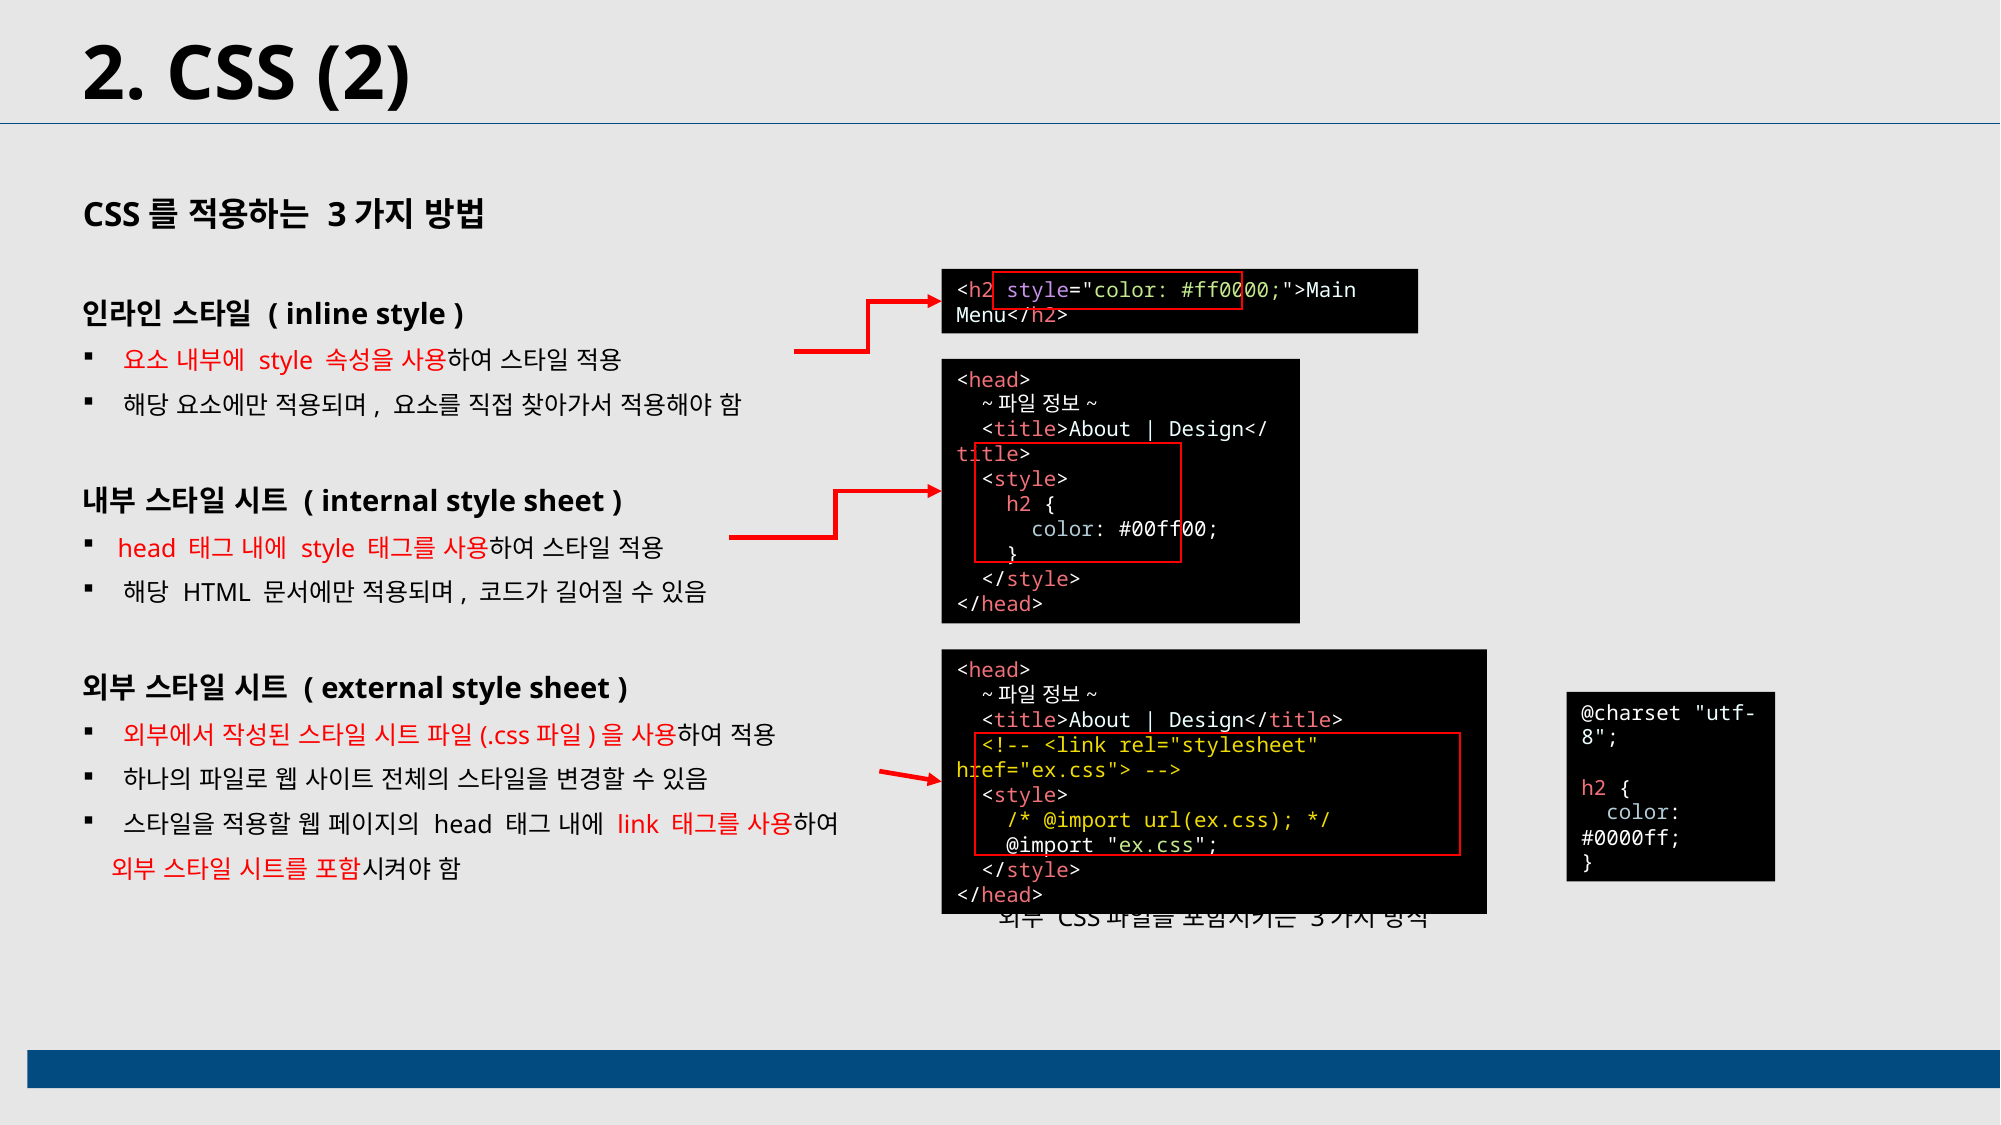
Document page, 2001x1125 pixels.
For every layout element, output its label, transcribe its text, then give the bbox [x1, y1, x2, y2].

text_box [974, 732, 1461, 856]
text_box @charset "utf-8"; h2 { color: #0000ff; } [1566, 691, 1776, 835]
text_box ex.CSS 파일 [1566, 835, 1776, 881]
text_box 2. CSS (2) [68, 17, 1375, 122]
text_box [26, 1049, 2000, 1089]
text_box 외부 CSS파일을 포함시키는 3가지 방식 [941, 893, 1487, 939]
text_box [974, 442, 1182, 563]
text_box CSS를 적용하는 3가지 방법 인라인 스타일 ( inline style ) 요소 내부에 style 속성을 사용하여 스타일 적용 해당 요소에만 적용되며, 요소를 직접 찾아가서 적용해야 함 내부 스타일 시트 ( internal style sheet ) head 태그 내에 style 태그를 사용하여 스타일 적용 해당 HTML 문서에만 적용되며, 코드가 길어질 수 있음 외부 스타일 시트 ( external style sheet ) 외부에서 작성된 스타일 시트 파일(.css파일)을 사용하여 적용 하나의 파일로 웹 사이트 전체의 스타일을 변경할 수 있음 스타일을 적용할 웹 페이지의 head 태그 내에 link 태그를 사용하여 외부 스타일 시트를 포함시켜야 함 [68, 165, 891, 892]
text_box <h2 style="color: #ff0000;">Main Menu</h2> [941, 268, 1419, 334]
text_box <head> ~파일 정보~ <title>About | Design</title> <!-- <link rel="stylesheet" href="ex.css"> --> <style> /* @import url(ex.css); */ @import "ex.css"; </style> </head> [941, 649, 1487, 893]
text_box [729, 479, 942, 538]
text_box <head> ~파일 정보~ <title>About | Design</title> <style> h2 { color: #00ff00; } </style> </head> [941, 358, 1300, 624]
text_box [793, 288, 942, 352]
text_box [992, 271, 1243, 310]
